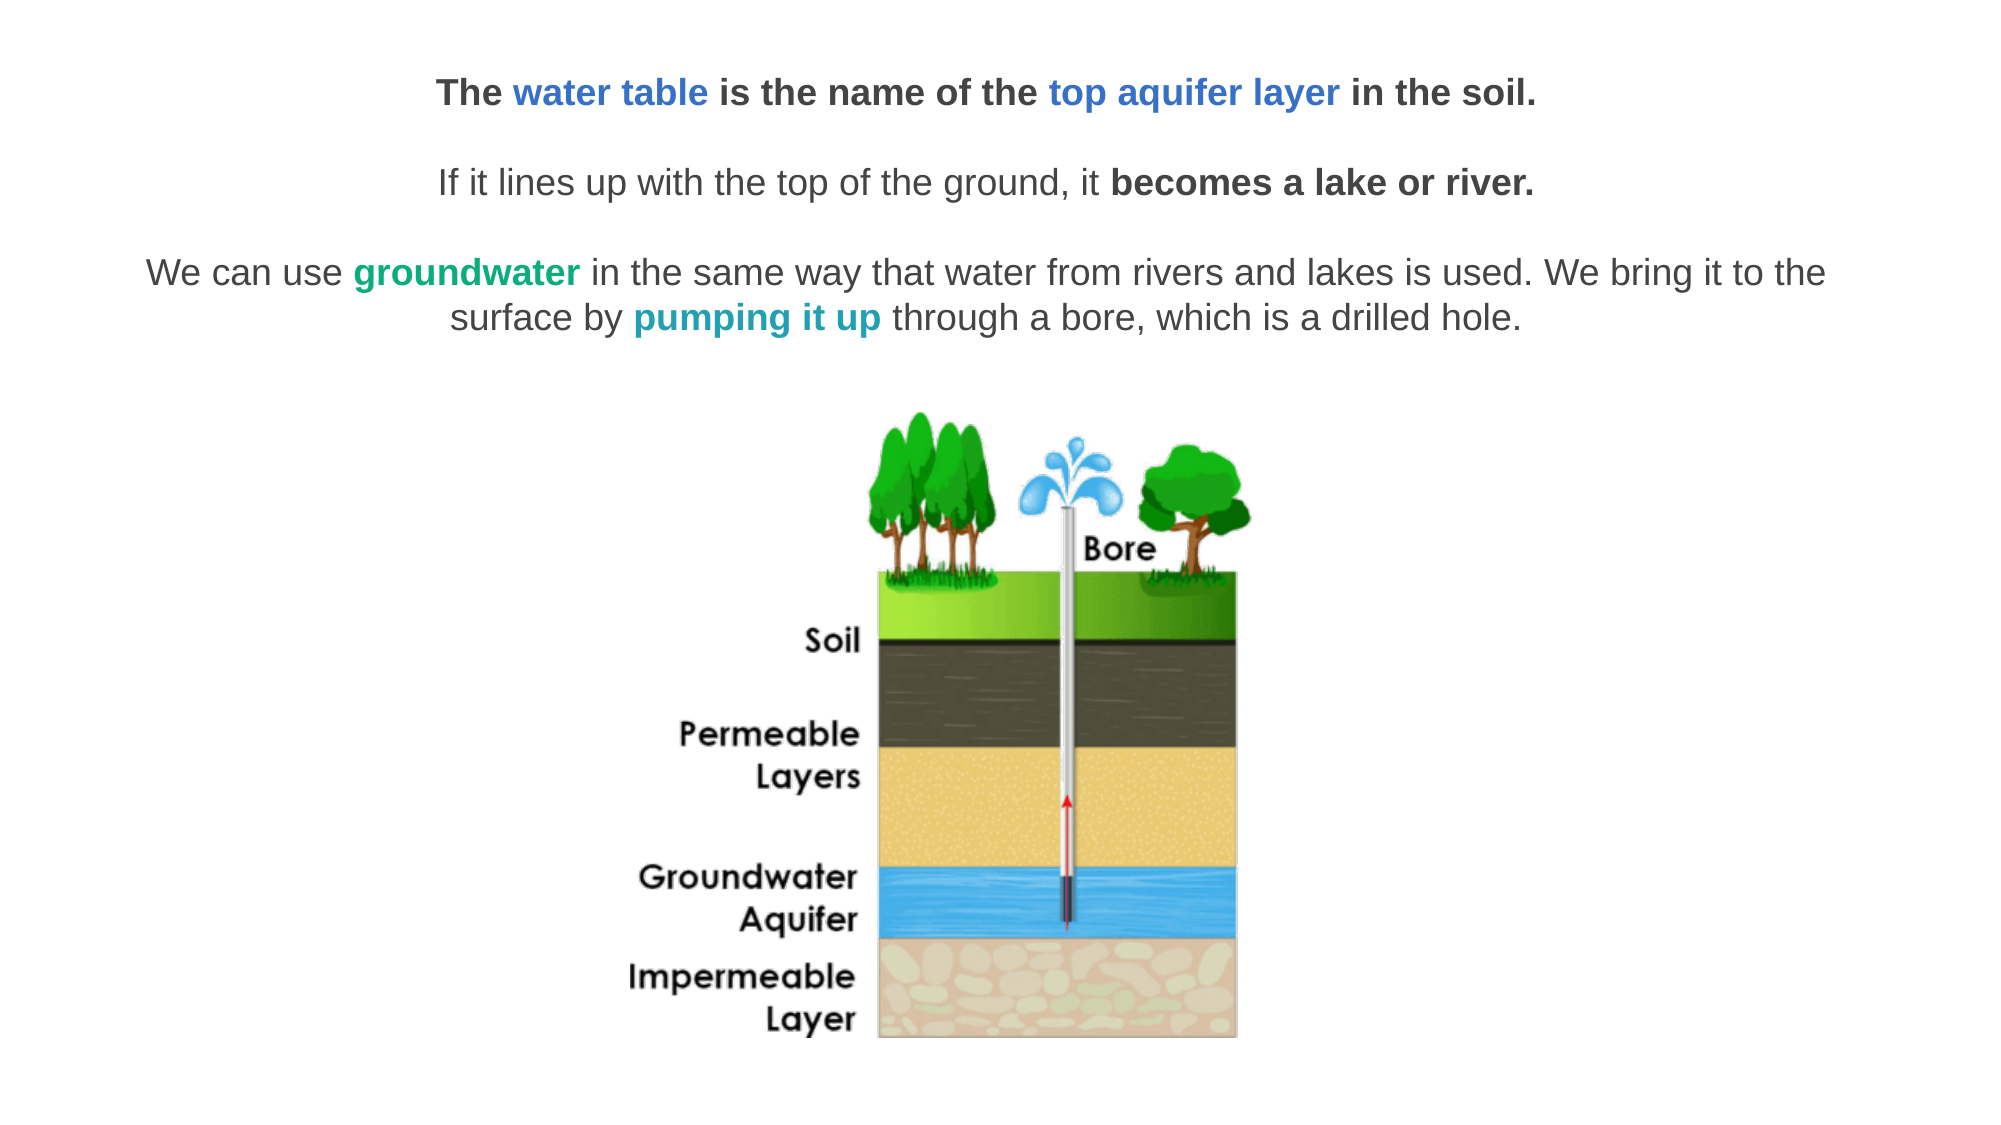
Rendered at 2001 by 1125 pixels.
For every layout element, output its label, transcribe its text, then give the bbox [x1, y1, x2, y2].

picture [630, 412, 1255, 1038]
text_box The water table is the name of the top aquifer layer in the soil. If it lines up with the top of the ground, it becomes a lake or river. We can use groundwater in the same way that water from rivers and lakes is used. We bring it to the surface by pumping it up through a bore, which is a drilled hole. [114, 60, 1859, 346]
